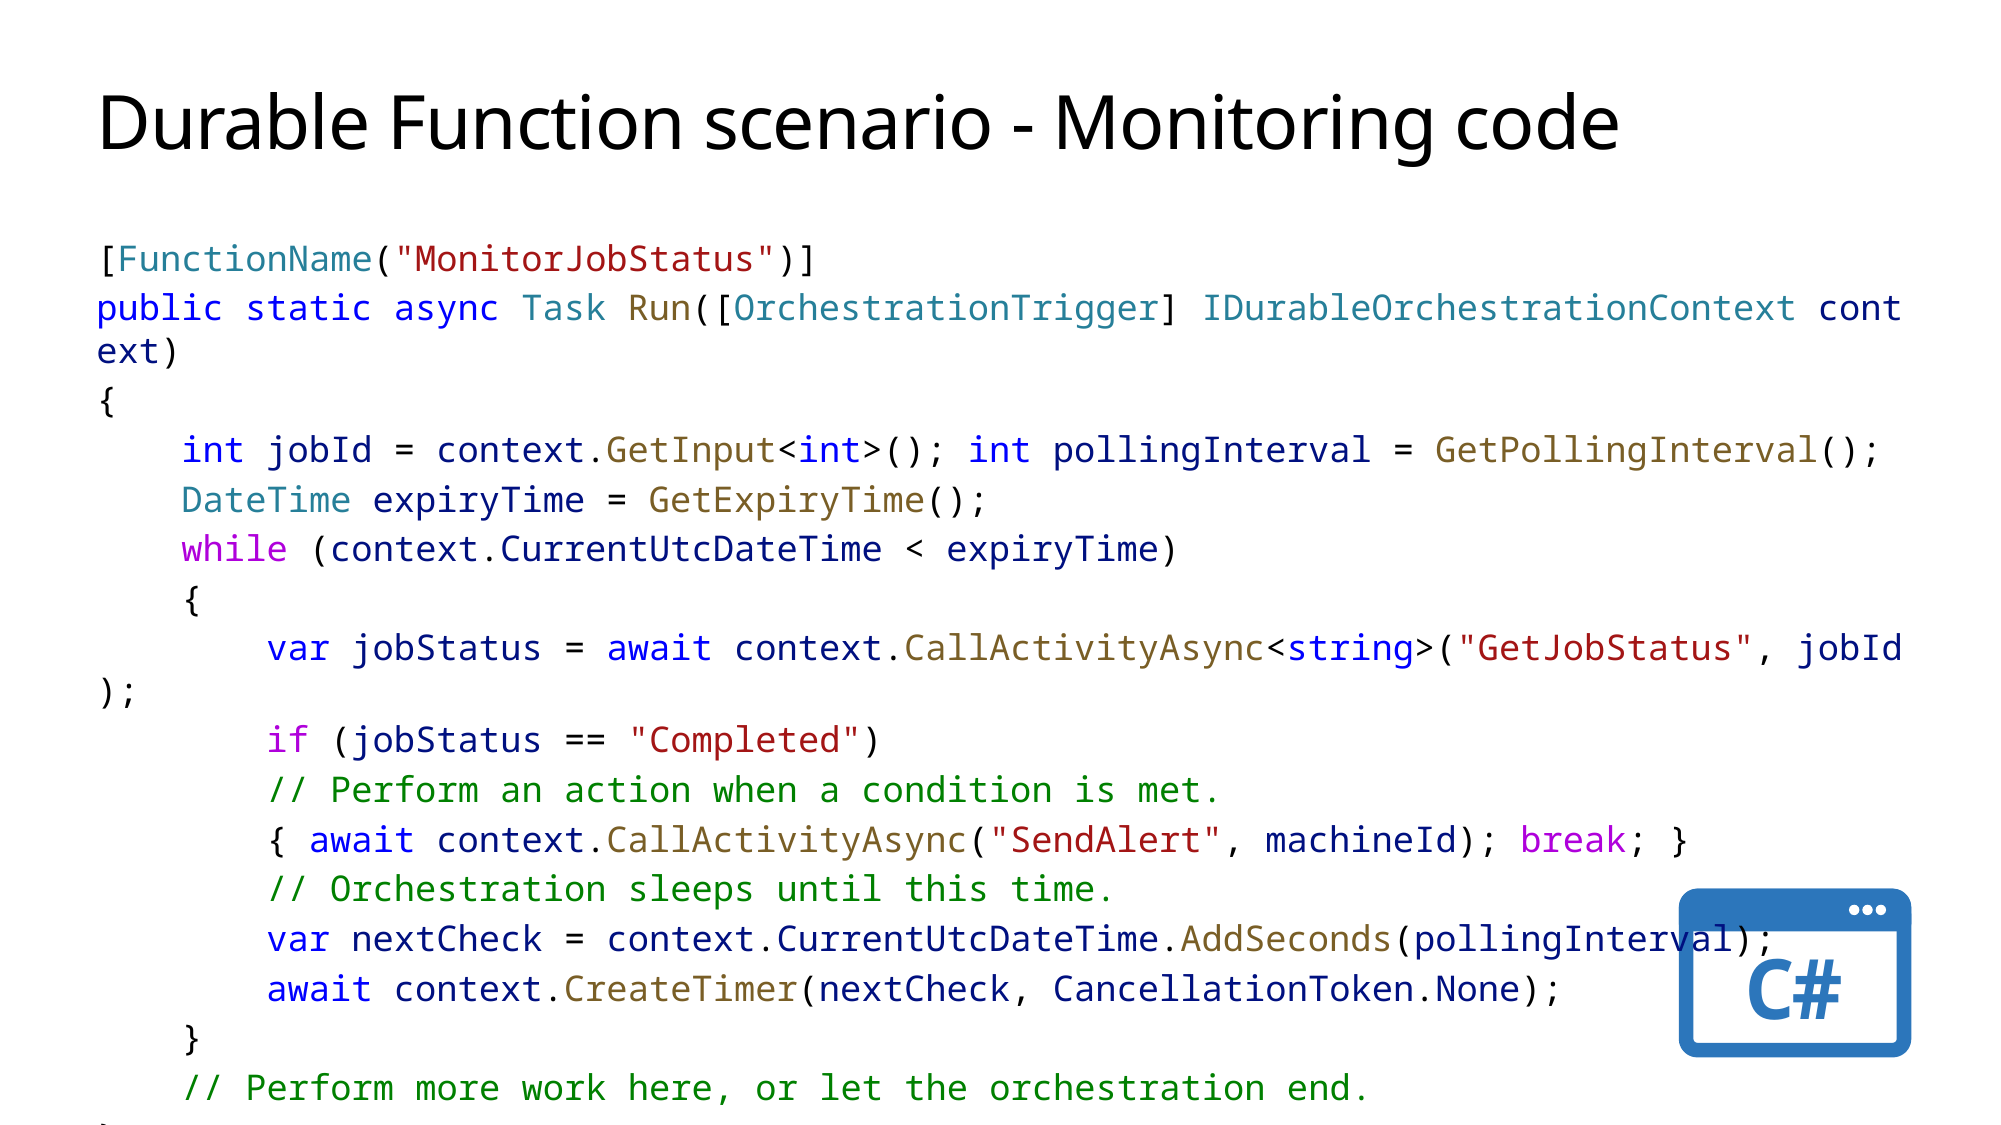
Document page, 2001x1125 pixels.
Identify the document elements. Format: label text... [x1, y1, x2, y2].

list [FunctionName("MonitorJobStatus")] public static async Task Run([OrchestrationTrigger] IDurableOrchestrationContext context) { int jobId = context.GetInput<int>(); int pollingInterval = GetPollingInterval(); DateTime expiryTime = GetExpiryTime(); while (context.CurrentUtcDateTime < expiryTime) { var jobStatus = await context.CallActivityAsync<string>("GetJobStatus", jobId); if (jobStatus == "Completed") // Perform an action when a condition is met. { await context.CallActivityAsync("SendAlert", machineId); break; } // Orchestration sleeps until this time. var nextCheck = context.CurrentUtcDateTime.AddSeconds(pollingInterval); await context.CreateTimer(nextCheck, CancellationToken.None); } // Perform more work here, or let the orchestration end. } [96, 235, 1904, 1103]
title Durable Function scenario - Monitoring code [96, 75, 1904, 166]
